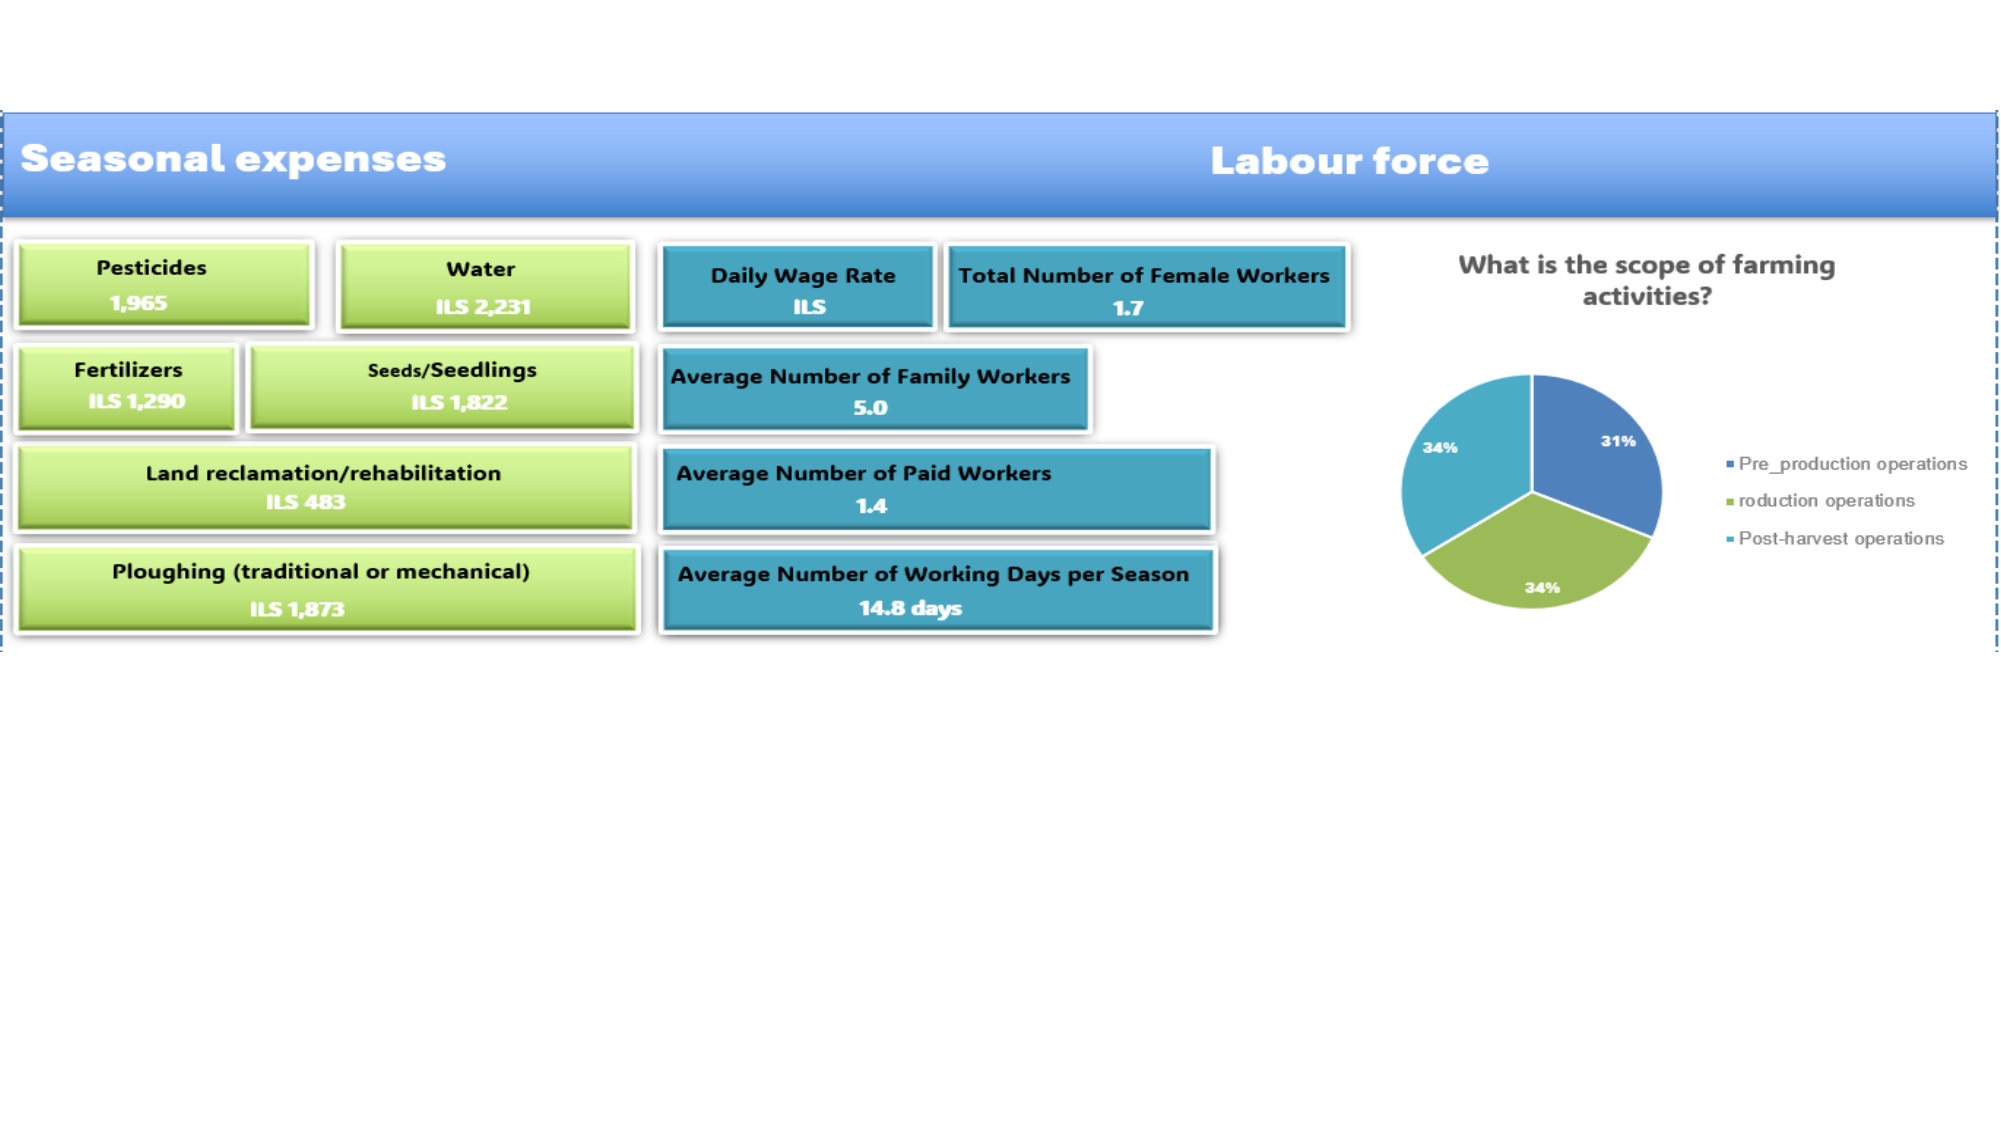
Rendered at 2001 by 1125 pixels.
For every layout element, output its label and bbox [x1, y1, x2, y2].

list [0, 110, 2000, 653]
